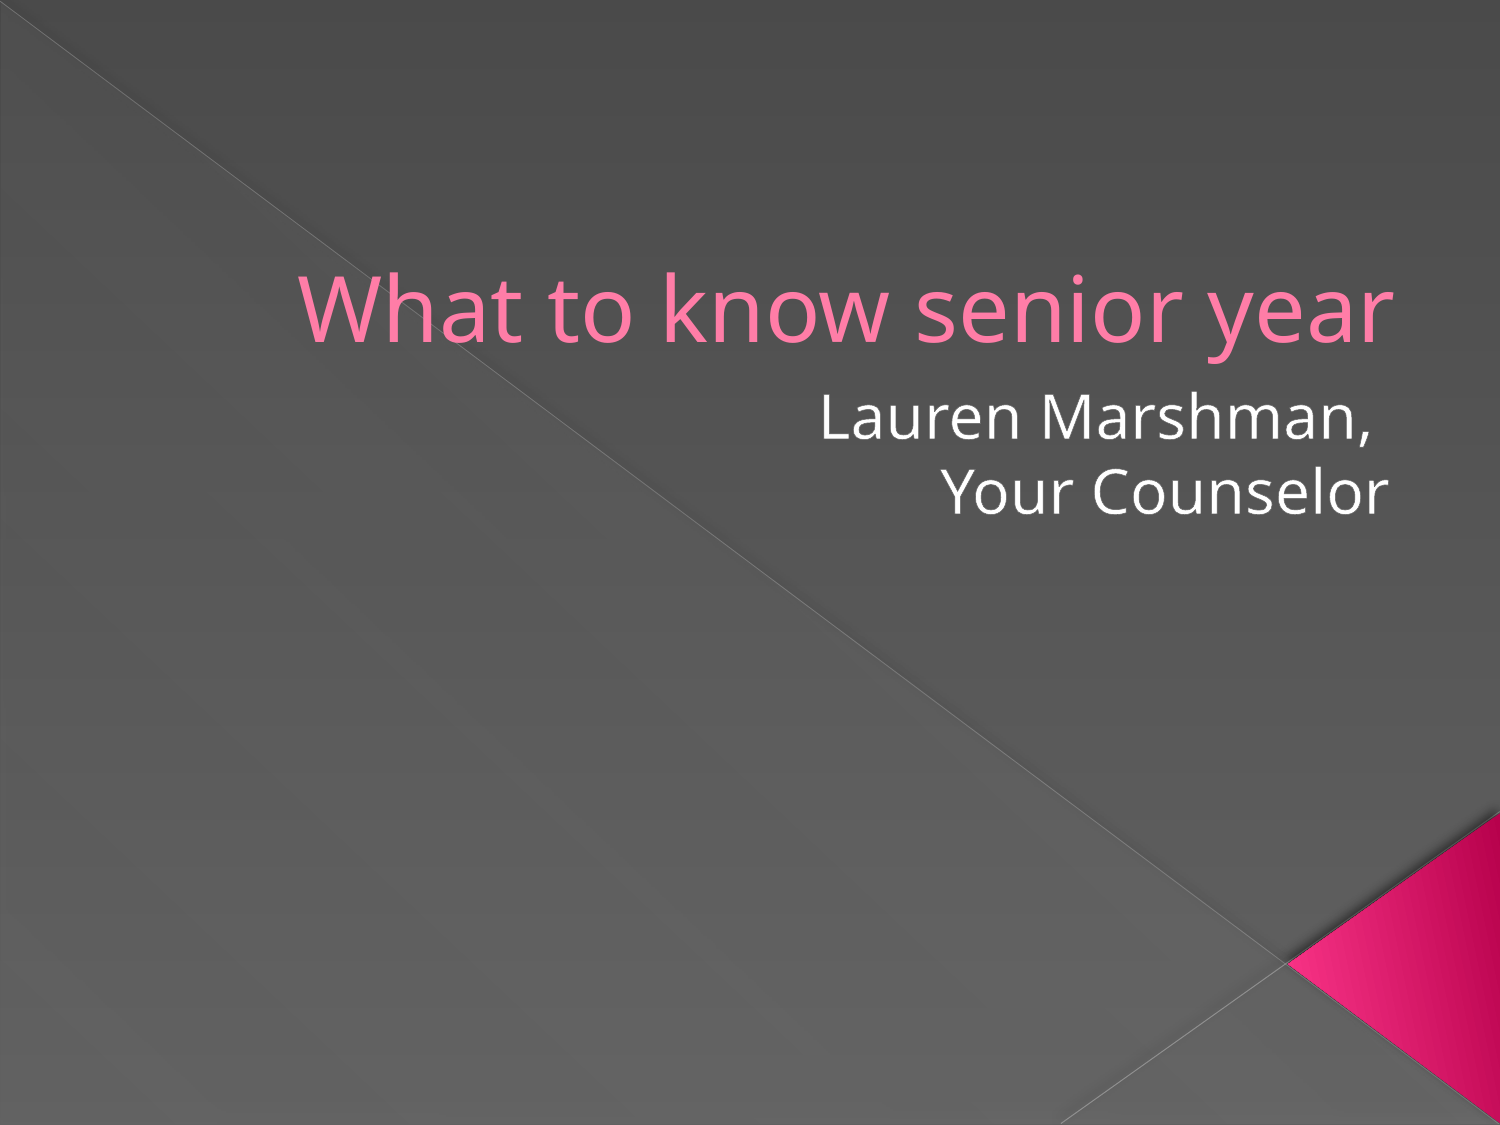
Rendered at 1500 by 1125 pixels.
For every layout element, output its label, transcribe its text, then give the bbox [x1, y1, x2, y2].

subtitle Lauren Marshman, Your Counselor [88, 369, 1412, 657]
title What to know senior year [88, 127, 1412, 369]
